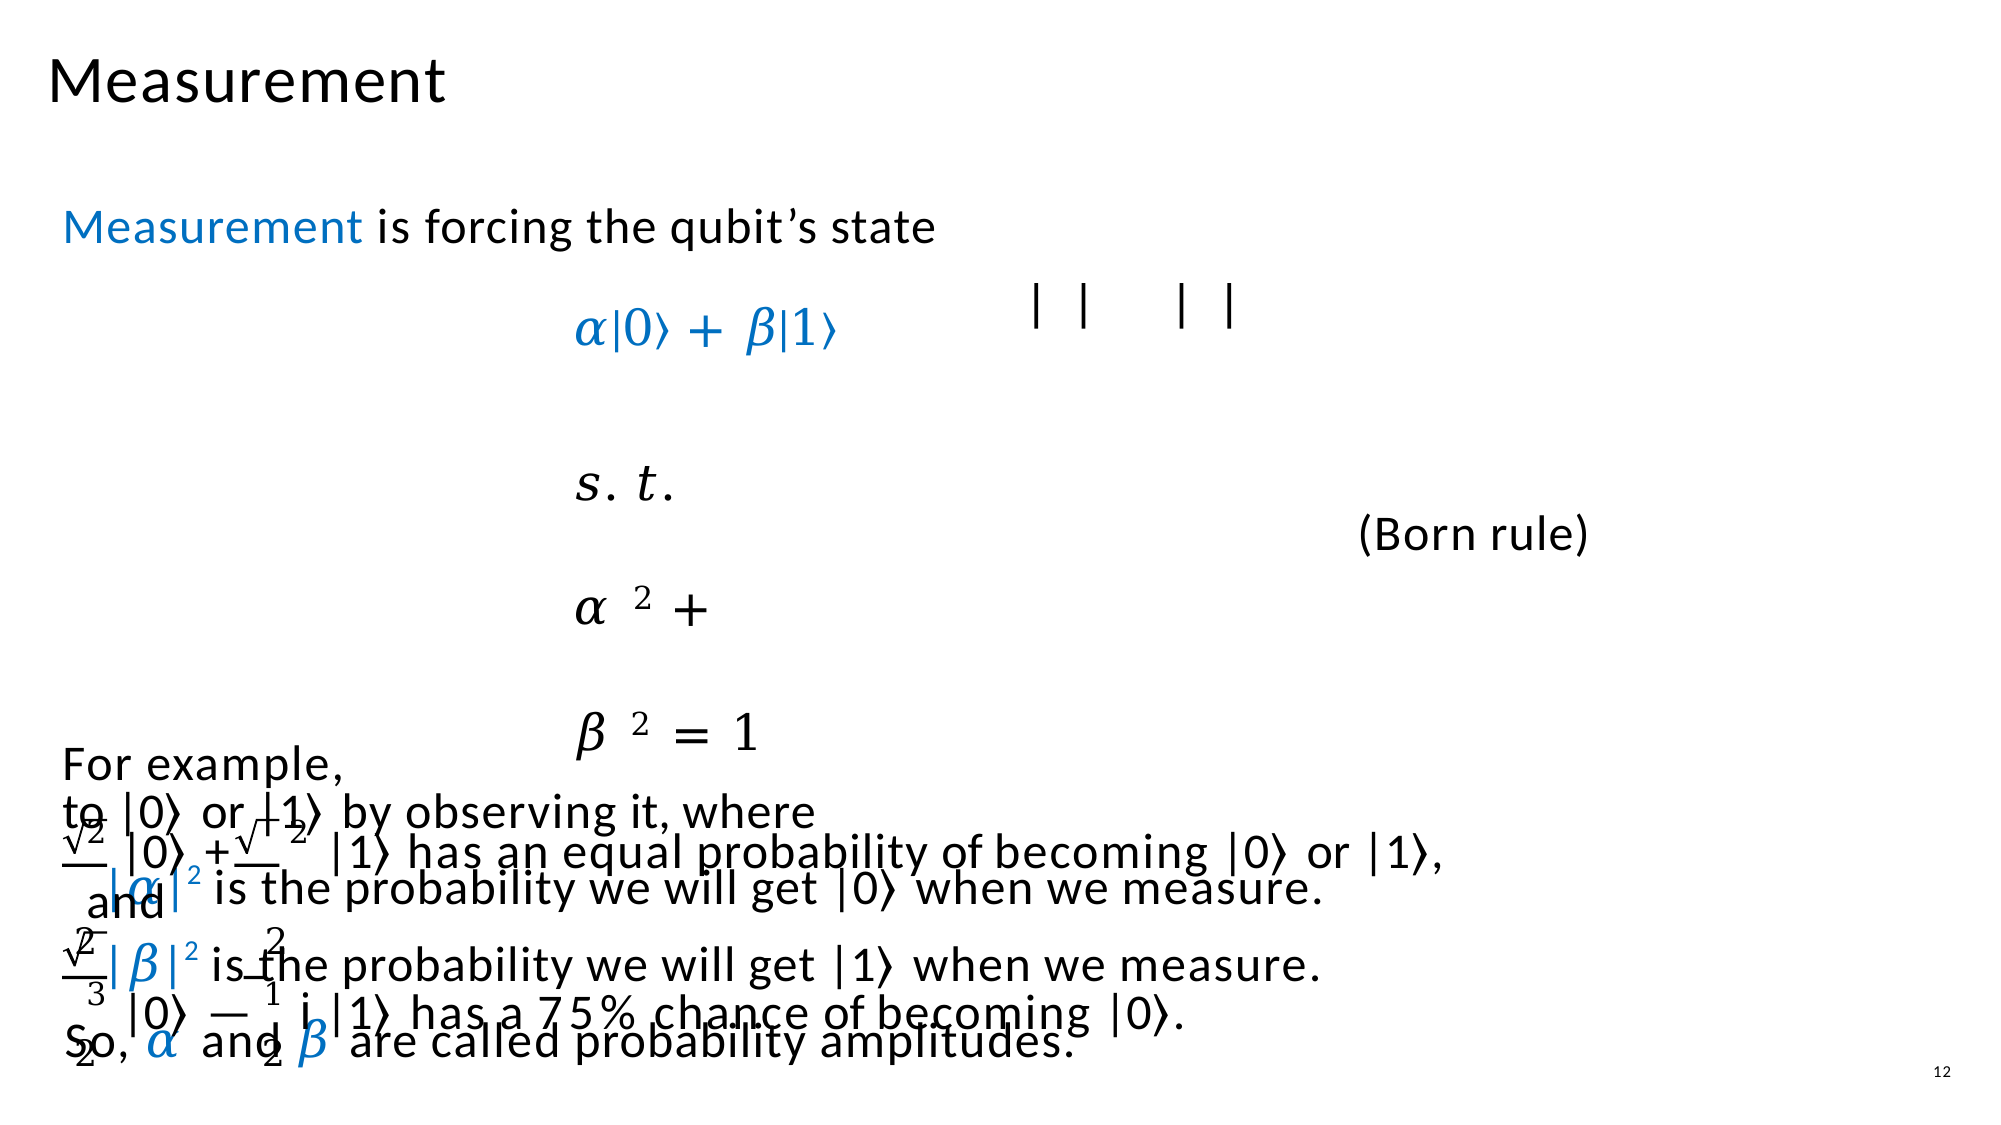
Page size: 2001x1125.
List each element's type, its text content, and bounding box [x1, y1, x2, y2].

text_box For example, 2 |0⟩ + 2 |1⟩ has an equal probability of becoming |0⟩ or |1⟩, and 2 2 3 |0⟩ — 1 i |1⟩ has a 75% chance of becoming |0⟩. 2 2 [55, 727, 1516, 1074]
text_box Measurement is forcing the qubit’s state [60, 191, 952, 251]
text_box 𝛼|0⟩ + 𝛽|1⟩ 𝑠. 𝑡. 𝛼 2 + 𝛽 2 = 1 to |0⟩ or |1⟩ by observing it, where |𝛼|2 is the probability we will get |0⟩ when we measure. |𝛽|2 is the probability we will get |1⟩ when we measure. So, 𝛼 and 𝛽 are called probability amplitudes. [53, 251, 1364, 1068]
text_box 12 [1931, 1058, 1956, 1081]
title Measurement [45, 33, 1490, 224]
text_box (Born rule) [1364, 498, 1597, 561]
